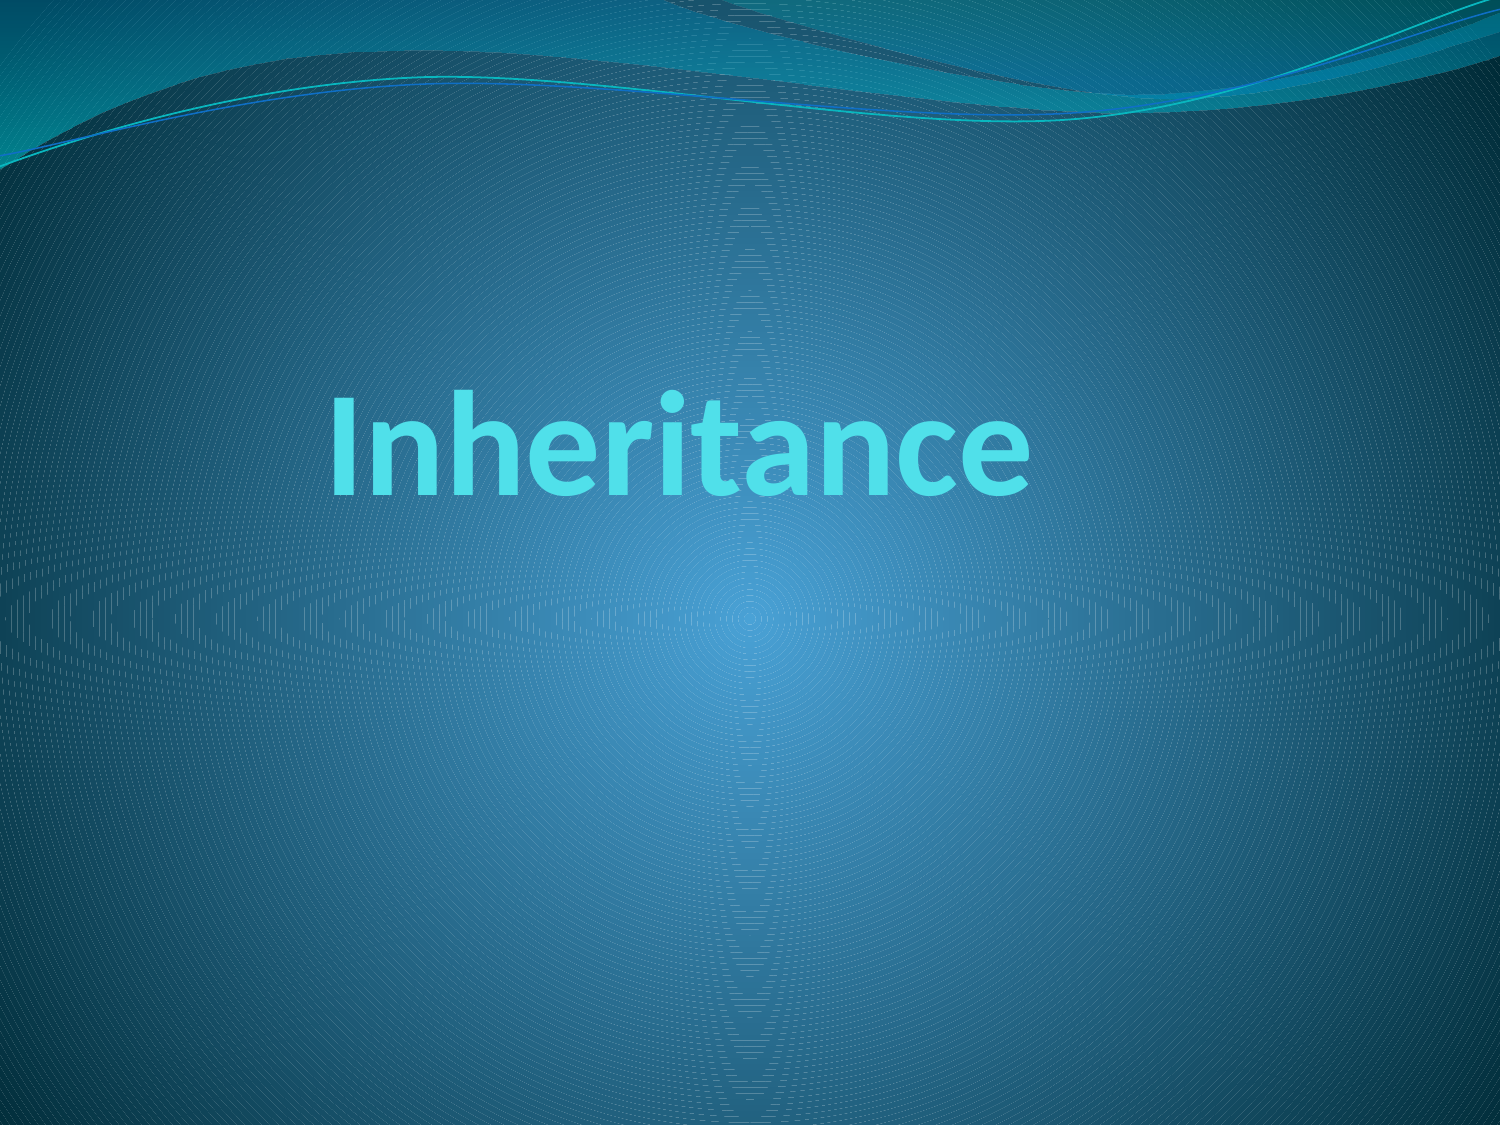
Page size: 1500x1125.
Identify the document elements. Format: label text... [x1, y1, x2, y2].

title Inheritance [87, 224, 1038, 525]
